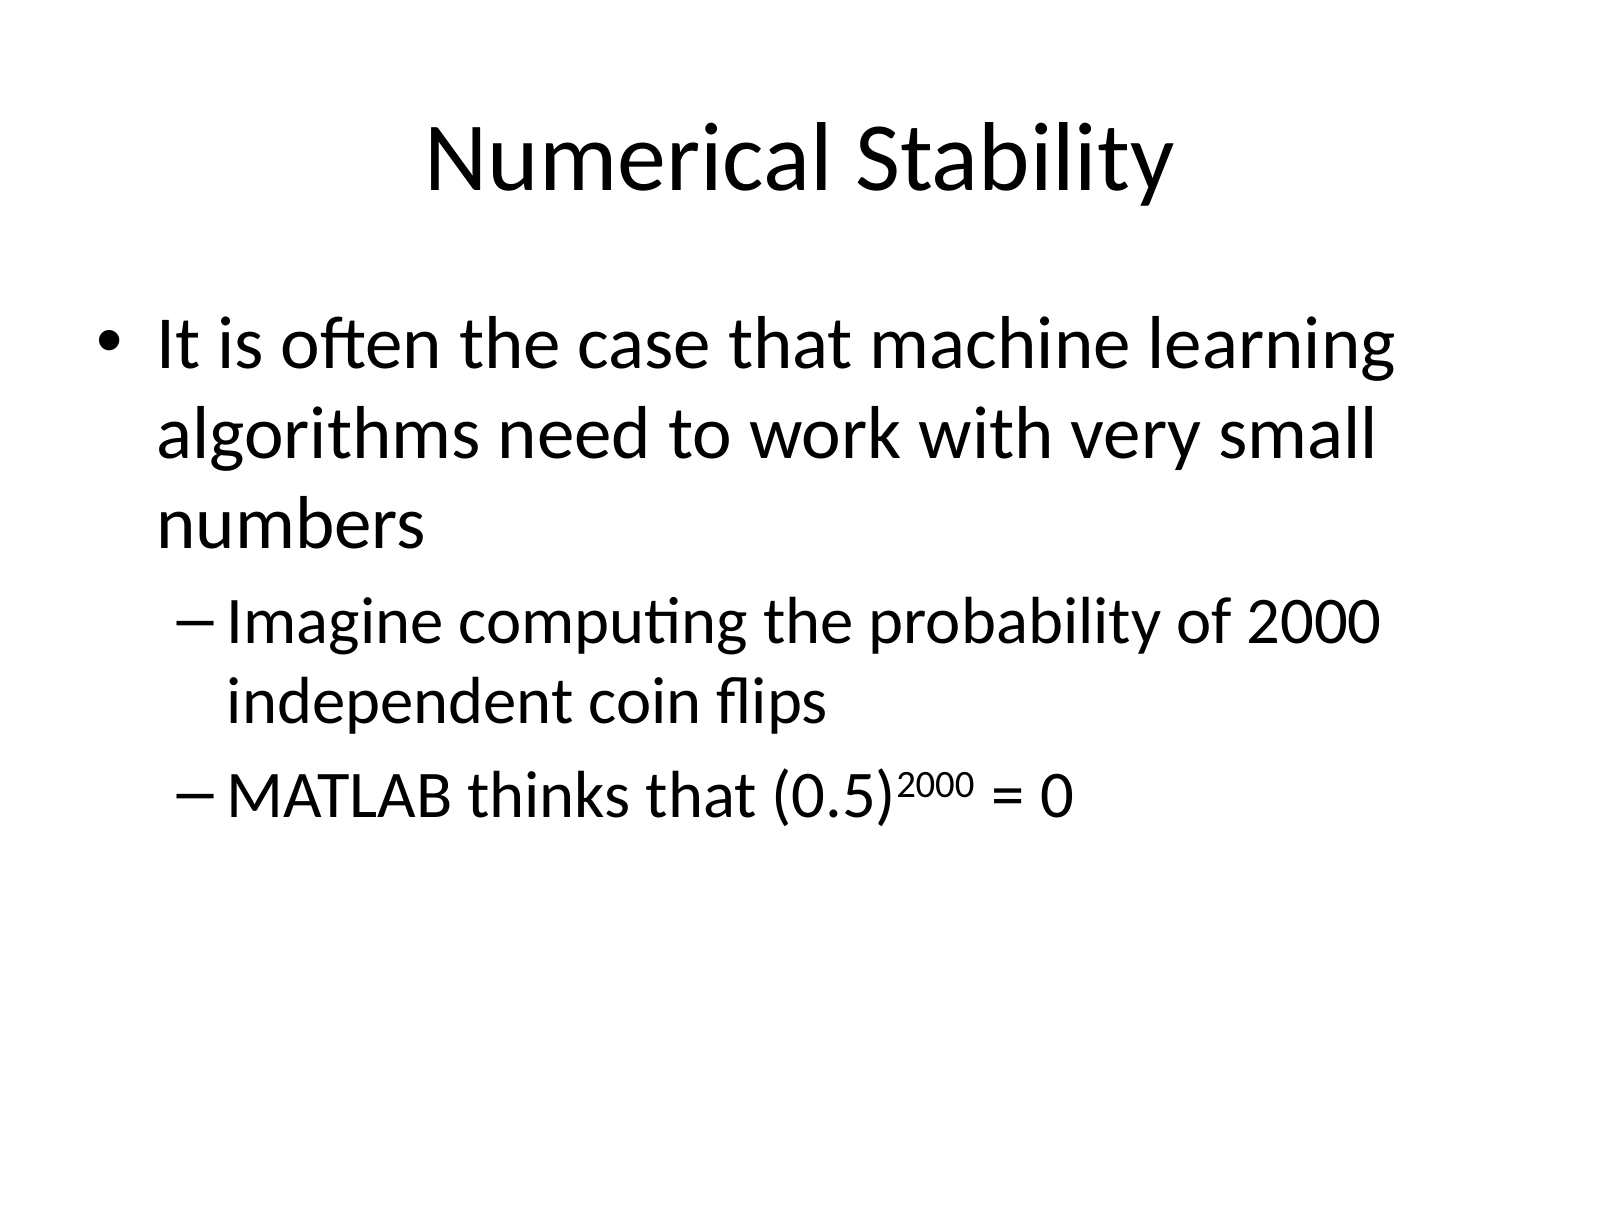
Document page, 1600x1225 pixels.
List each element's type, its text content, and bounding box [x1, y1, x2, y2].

list It is often the case that machine learning algorithms need to work with very small numbers Imagine computing the probability of 2000 independent coin flips MATLAB thinks that (0.5)2000 = 0 [79, 285, 1521, 1095]
title Numerical Stability [79, 48, 1521, 254]
